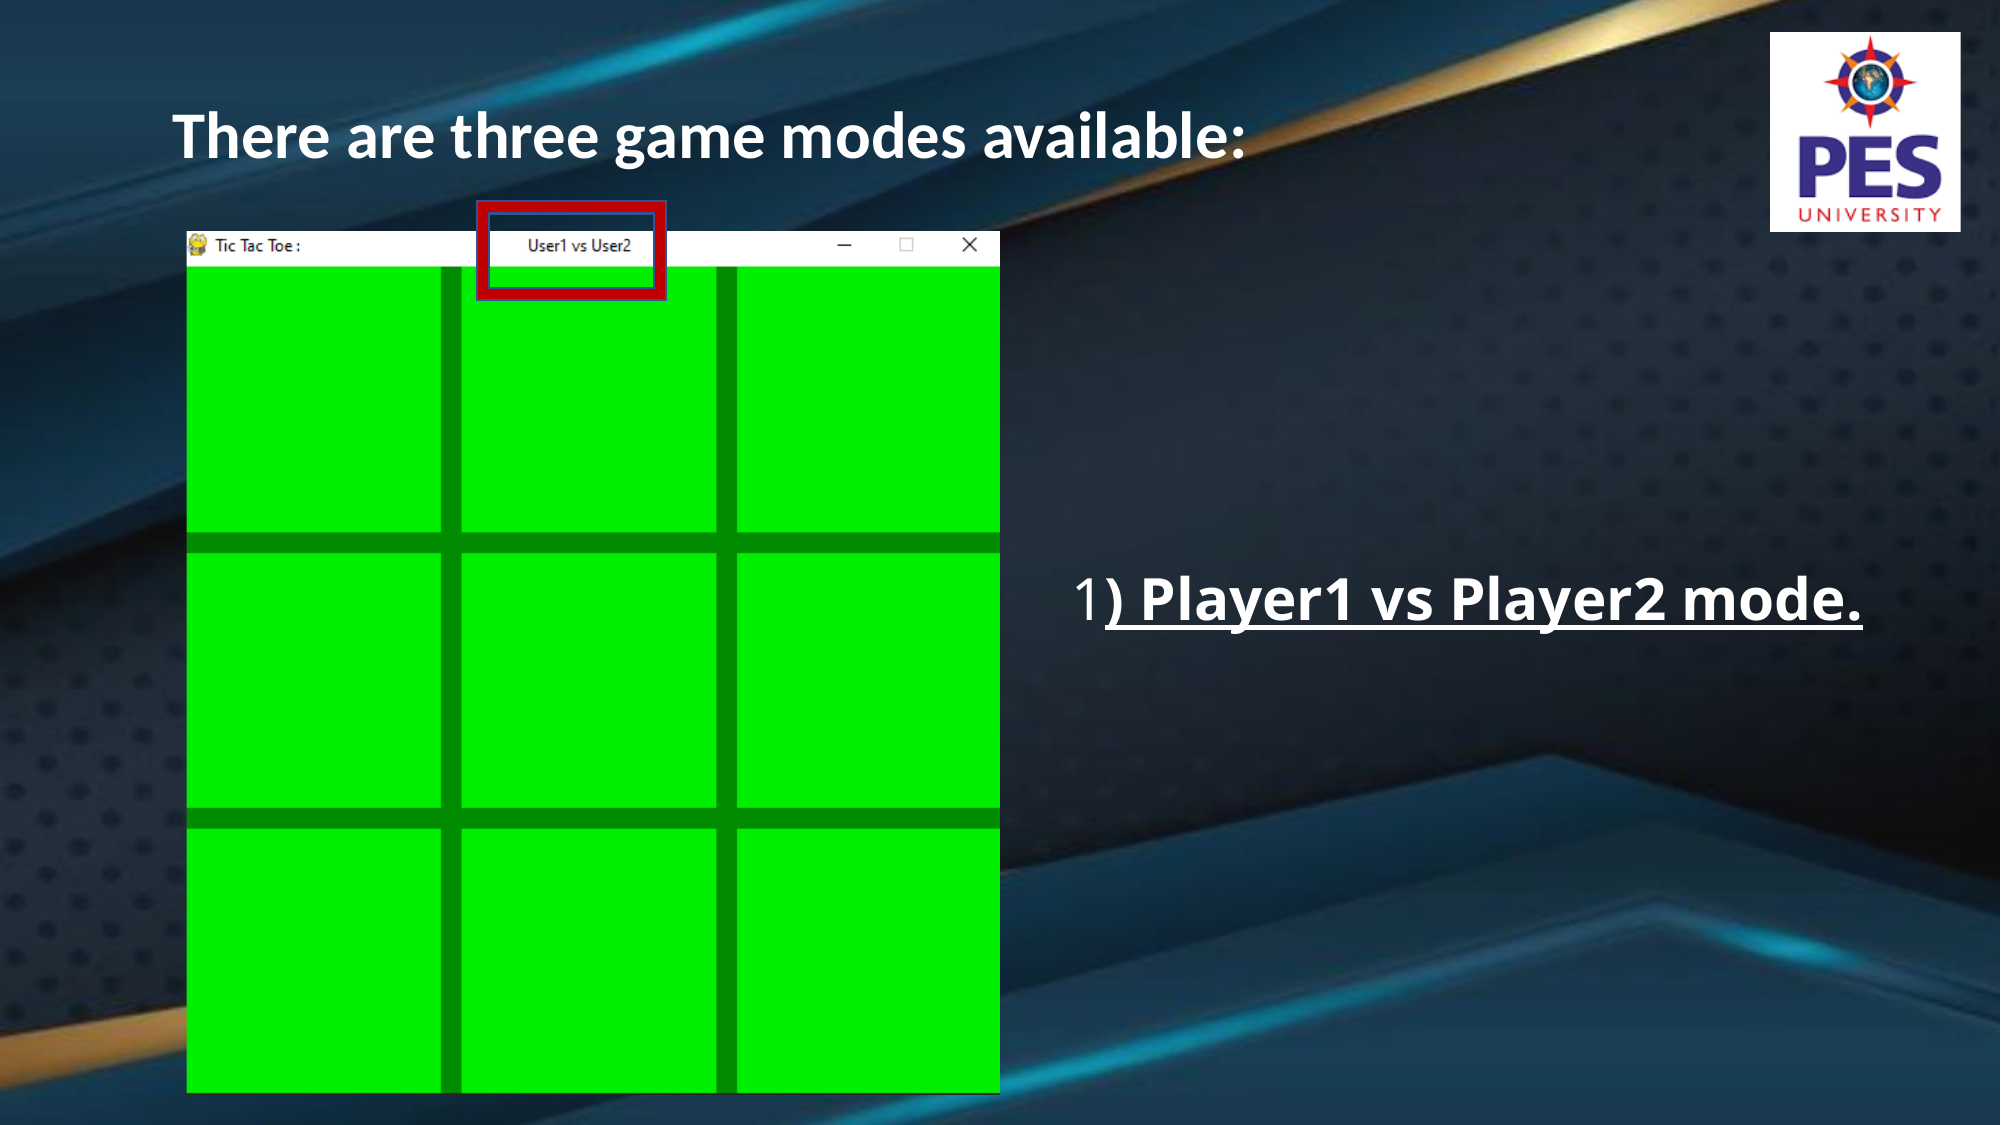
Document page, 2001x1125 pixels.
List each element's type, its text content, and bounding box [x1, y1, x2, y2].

text_box There are three game modes available: [157, 84, 1570, 179]
text_box [476, 200, 667, 231]
list 1) Player1 vs Player2 mode. [1056, 472, 1887, 1125]
picture [0, 0, 2000, 1125]
